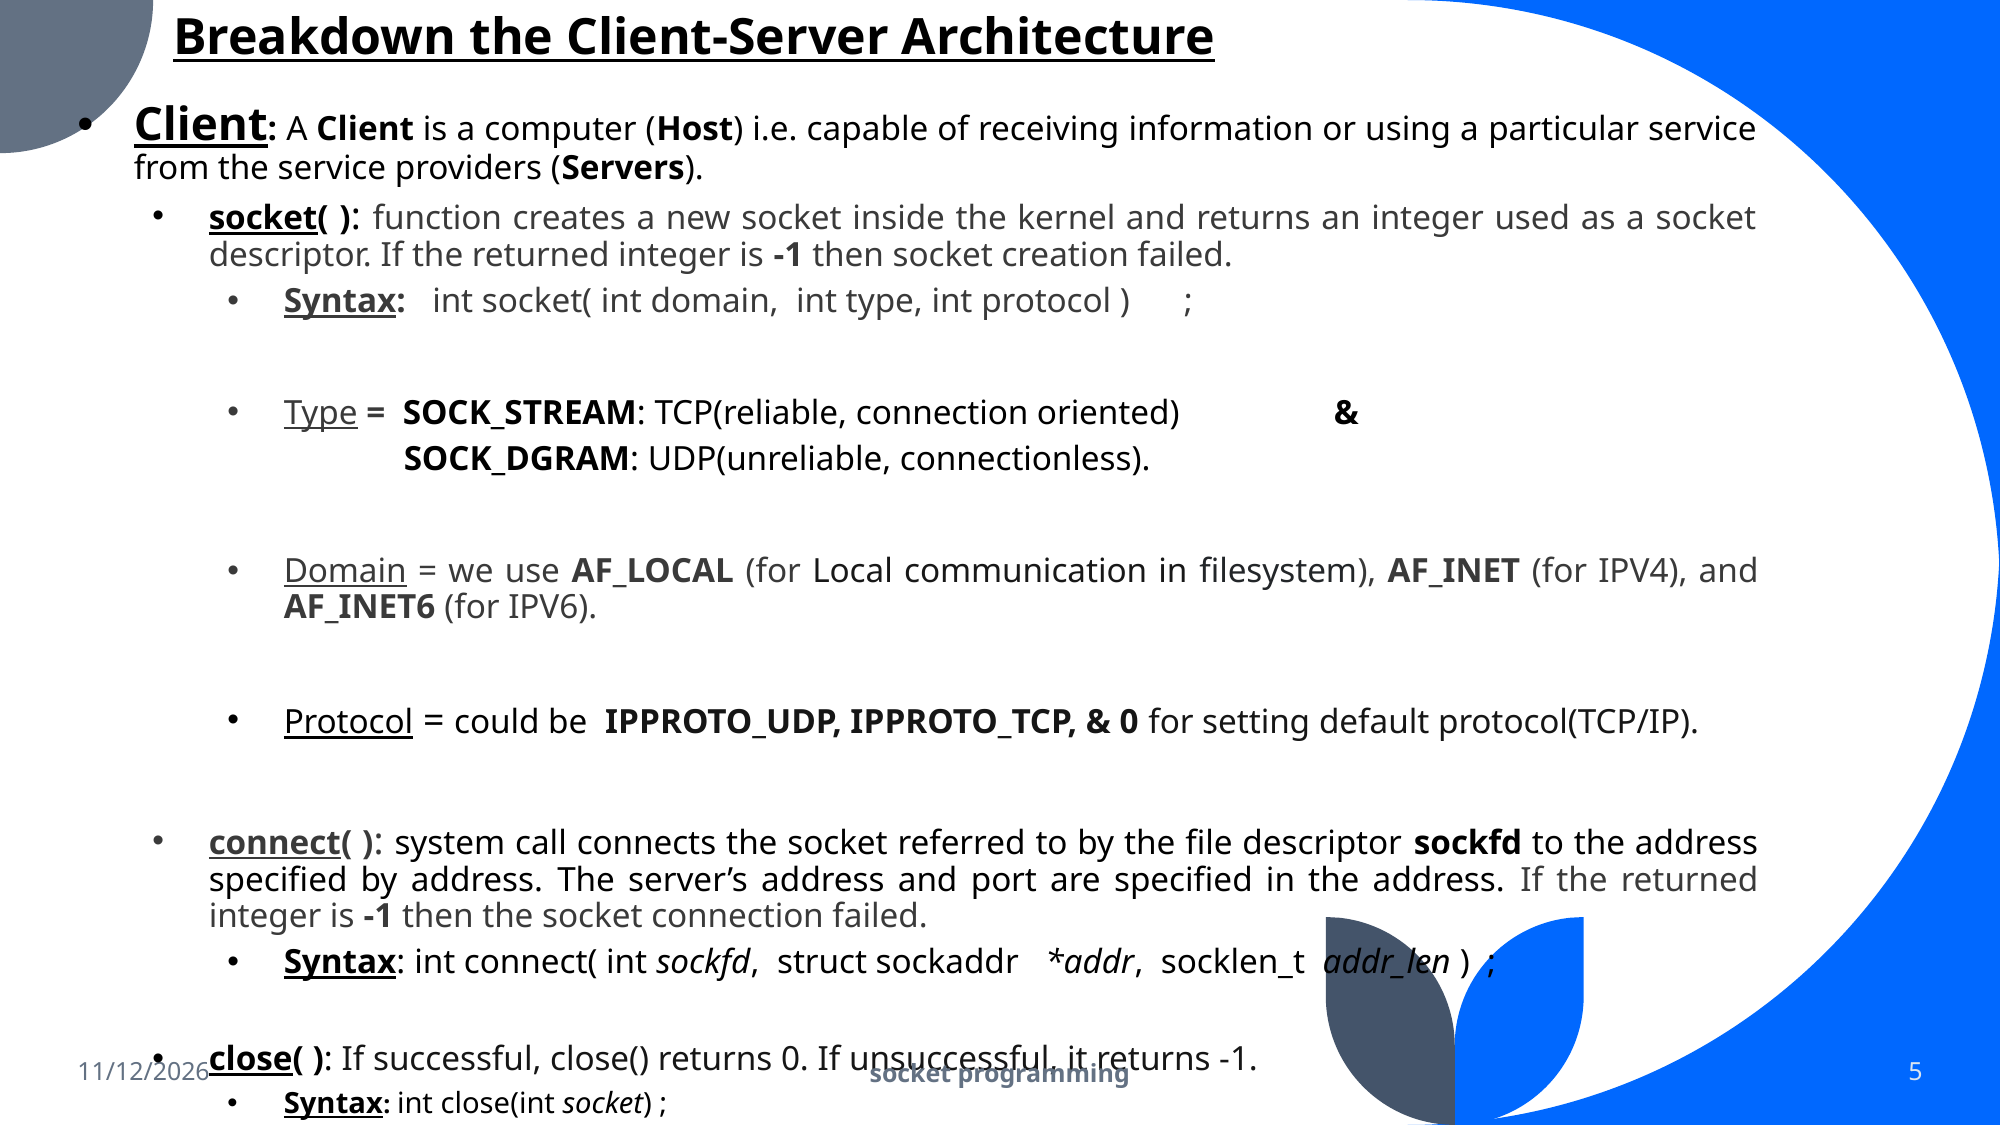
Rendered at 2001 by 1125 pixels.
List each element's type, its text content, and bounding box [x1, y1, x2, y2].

title Breakdown the Client-Server Architecture [158, 0, 1763, 74]
list Client: A Client is a computer (Host) i.e. capable of receiving information or using a particular service from the service providers (Servers). socket( ): function creates a new socket inside the kernel and returns an integer used as a socket descriptor. If the returned integer is -1 then socket creation failed. Syntax: int socket( int domain, int type, int protocol ) ; Type = SOCK_STREAM: TCP(reliable, connection oriented) & SOCK_DGRAM: UDP(unreliable, connectionless). Domain = we use AF_LOCAL (for Local communication in filesystem), AF_INET (for IPV4), and AF_INET6 (for IPV6). Protocol = could be IPPROTO_UDP, IPPROTO_TCP, & 0 for setting default protocol(TCP/IP). connect( ): system call connects the socket referred to by the file descriptor sockfd to the address specified by address. The server’s address and port are specified in the address. If the returned integer is -1 then the socket connection failed. Syntax: int connect( int sockfd, struct sockaddr *addr, socklen_t addr_len ) ; close( ): If successful, close() returns 0. If unsuccessful, it returns -1. Syntax: int close(int socket) ; [62, 93, 1774, 1086]
footer socket programming [662, 1042, 1338, 1103]
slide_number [62, 1042, 513, 1103]
slide_number 5 [1665, 1042, 1938, 1103]
